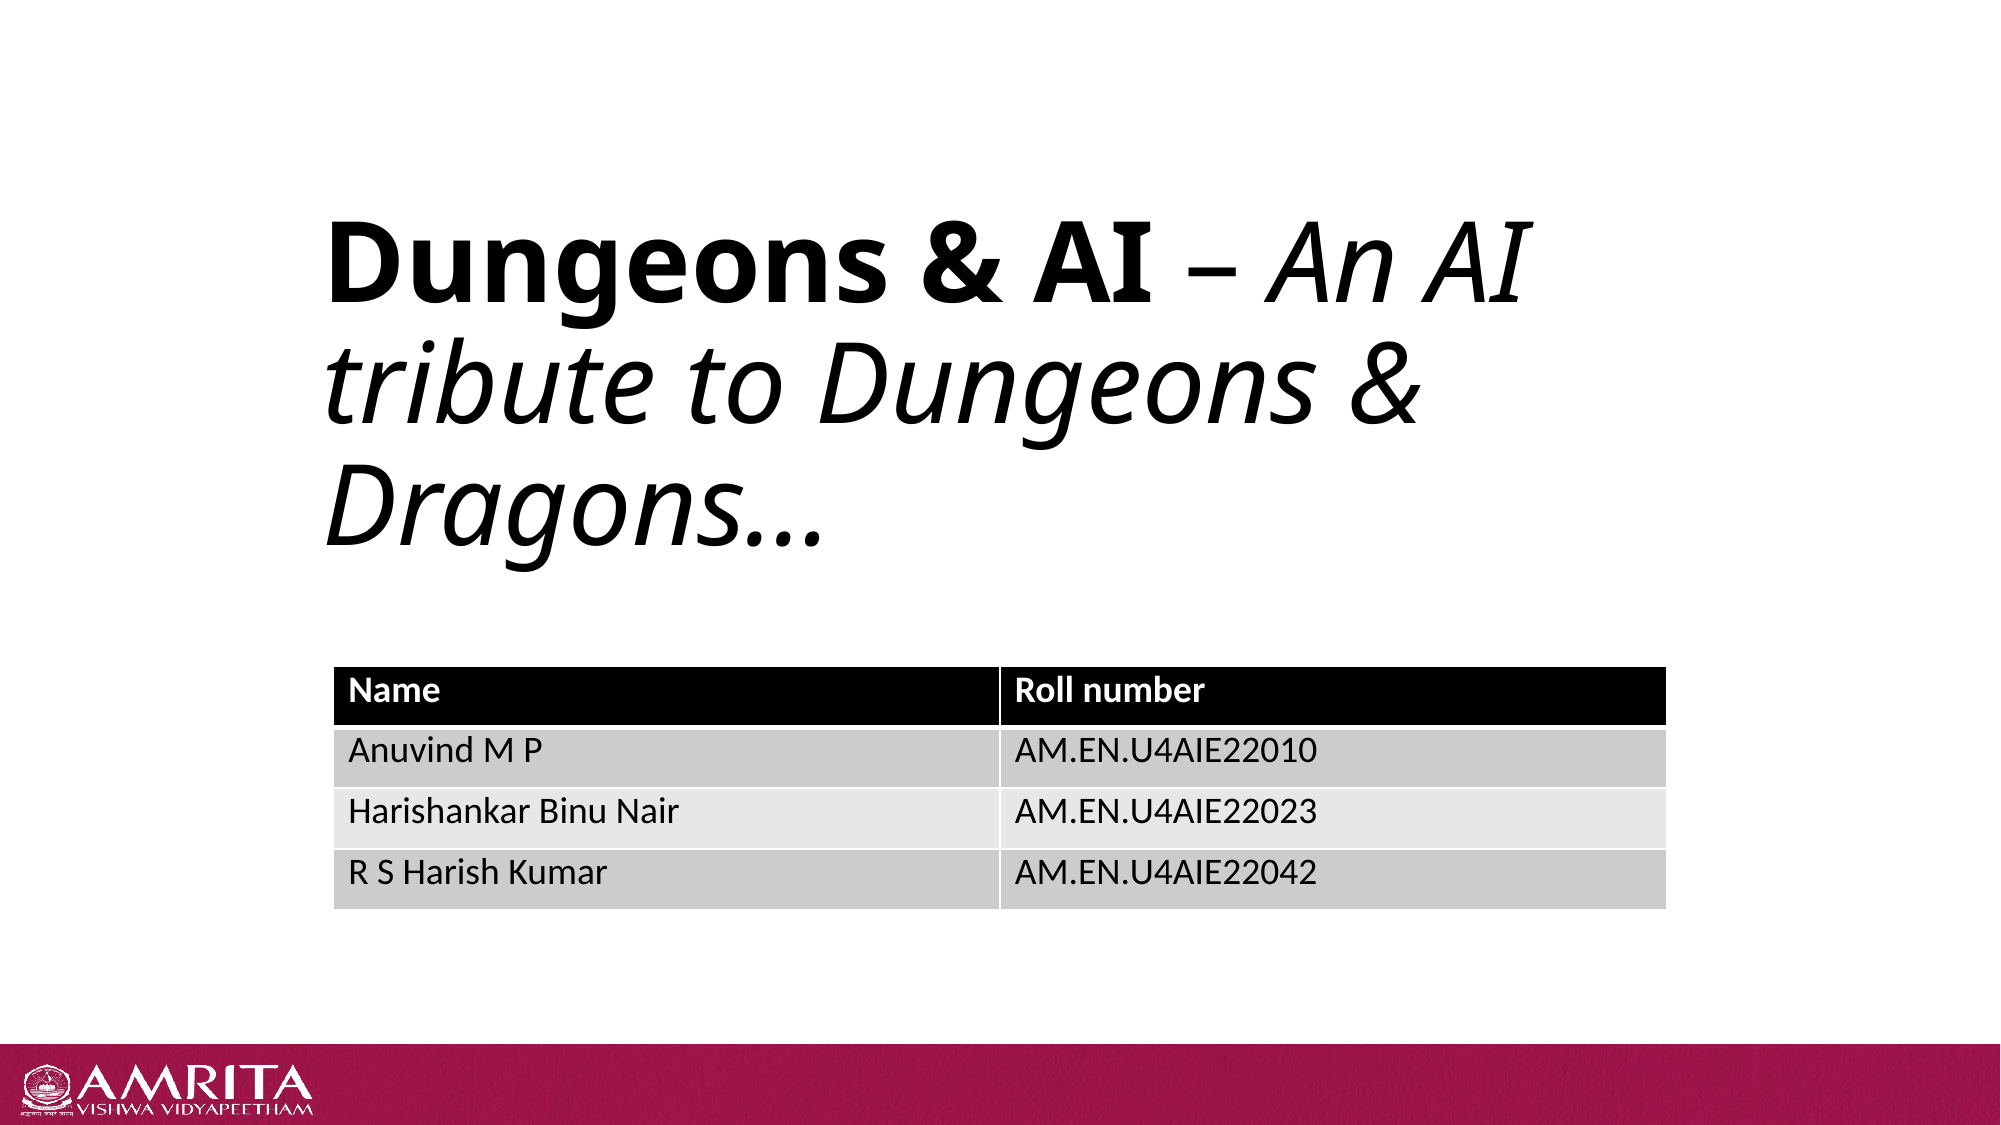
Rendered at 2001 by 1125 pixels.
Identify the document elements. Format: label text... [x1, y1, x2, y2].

table_cell AM.EN.U4AIE22010 [1001, 730, 1666, 787]
table_header Roll number [1001, 667, 1666, 725]
table_cell Harishankar Binu Nair [334, 789, 999, 848]
table_cell Anuvind M P [334, 730, 999, 787]
table_cell R S Harish Kumar [334, 850, 999, 909]
title Dungeons & AI – An AI tribute to Dungeons & Dragons… [307, 109, 1749, 577]
table_header Name [334, 667, 999, 725]
picture [0, 1044, 2001, 1125]
table_cell AM.EN.U4AIE22042 [1001, 850, 1666, 909]
table_cell AM.EN.U4AIE22023 [1001, 789, 1666, 848]
